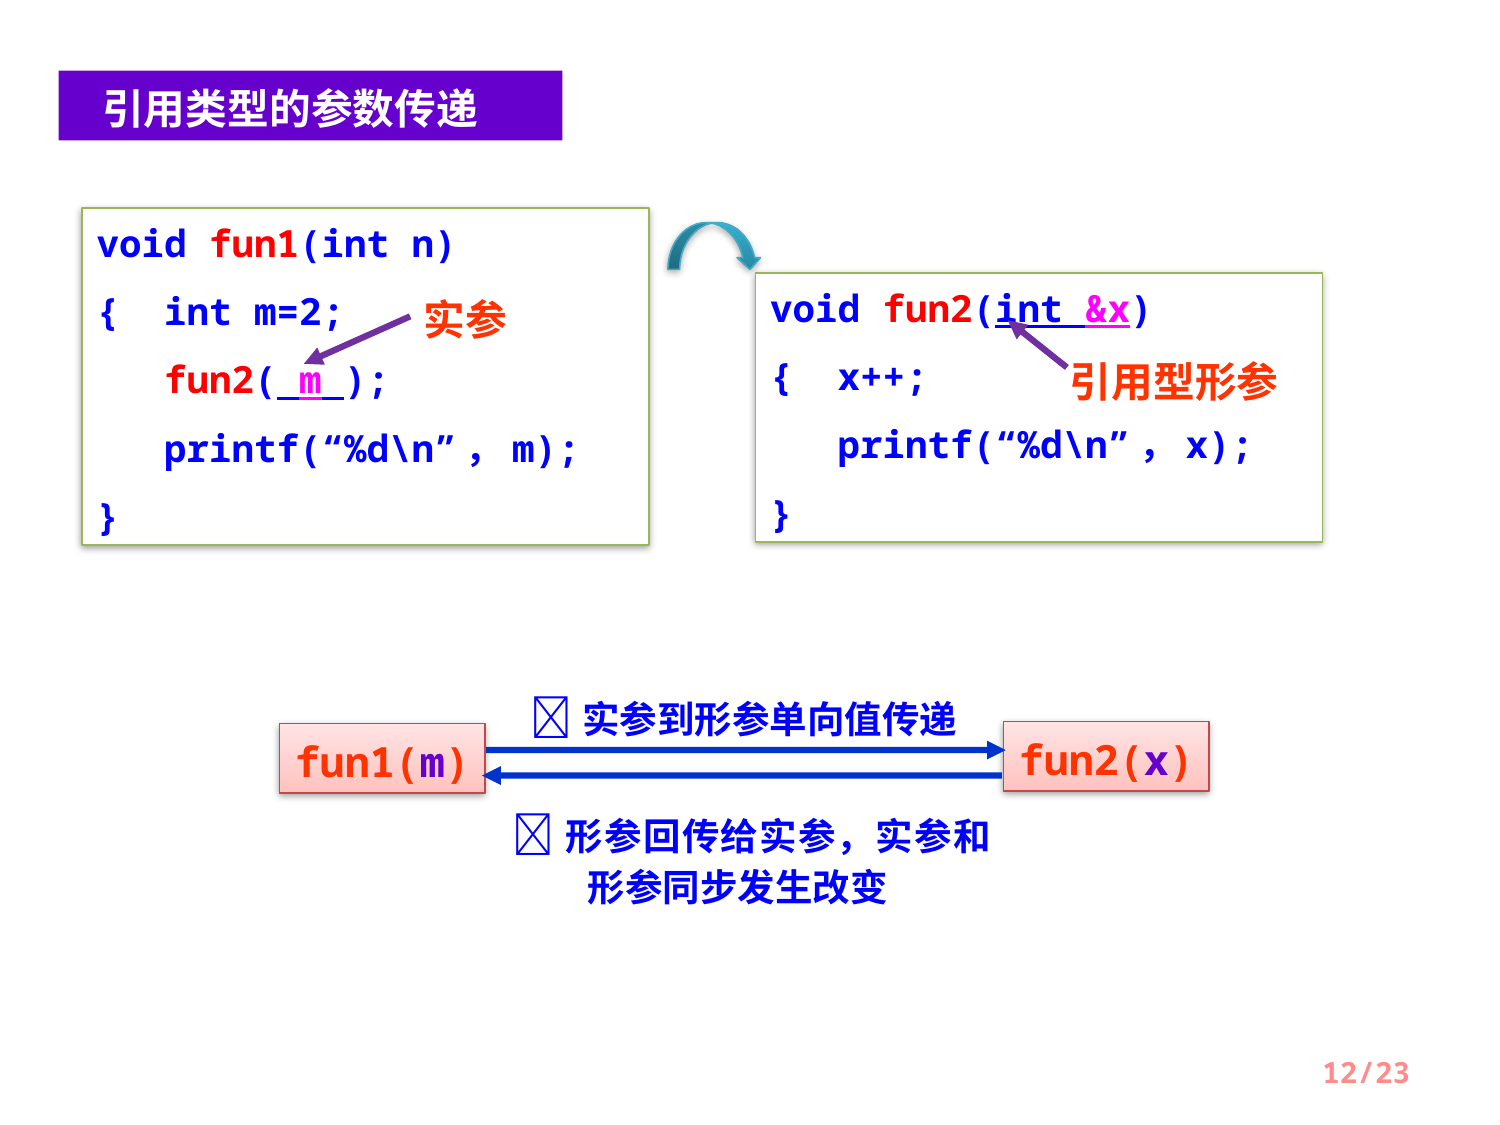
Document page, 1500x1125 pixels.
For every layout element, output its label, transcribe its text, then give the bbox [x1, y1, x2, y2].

text_box [482, 769, 1002, 782]
text_box 形参回传给实参，实参和形参同步发生改变 [497, 796, 1006, 917]
text_box 引用型形参 [1054, 343, 1315, 414]
text_box 引用类型的参数传递 [58, 70, 563, 141]
text_box void fun1(int n) { int m=2; fun2( m ); printf(“%d\n”，m); } [81, 207, 650, 546]
text_box 实参 [408, 281, 586, 351]
text_box fun2(x) [1003, 721, 1210, 792]
slide_number 12/23 [1074, 1042, 1425, 1103]
text_box [303, 316, 411, 365]
text_box [667, 221, 762, 271]
text_box fun1(m) [279, 723, 486, 794]
text_box 实参到形参单向值传递 [515, 679, 979, 749]
text_box [486, 743, 1006, 757]
text_box void fun2(int &x) { x++; printf(“%d\n”，x); } [755, 272, 1323, 543]
text_box [1007, 320, 1067, 368]
